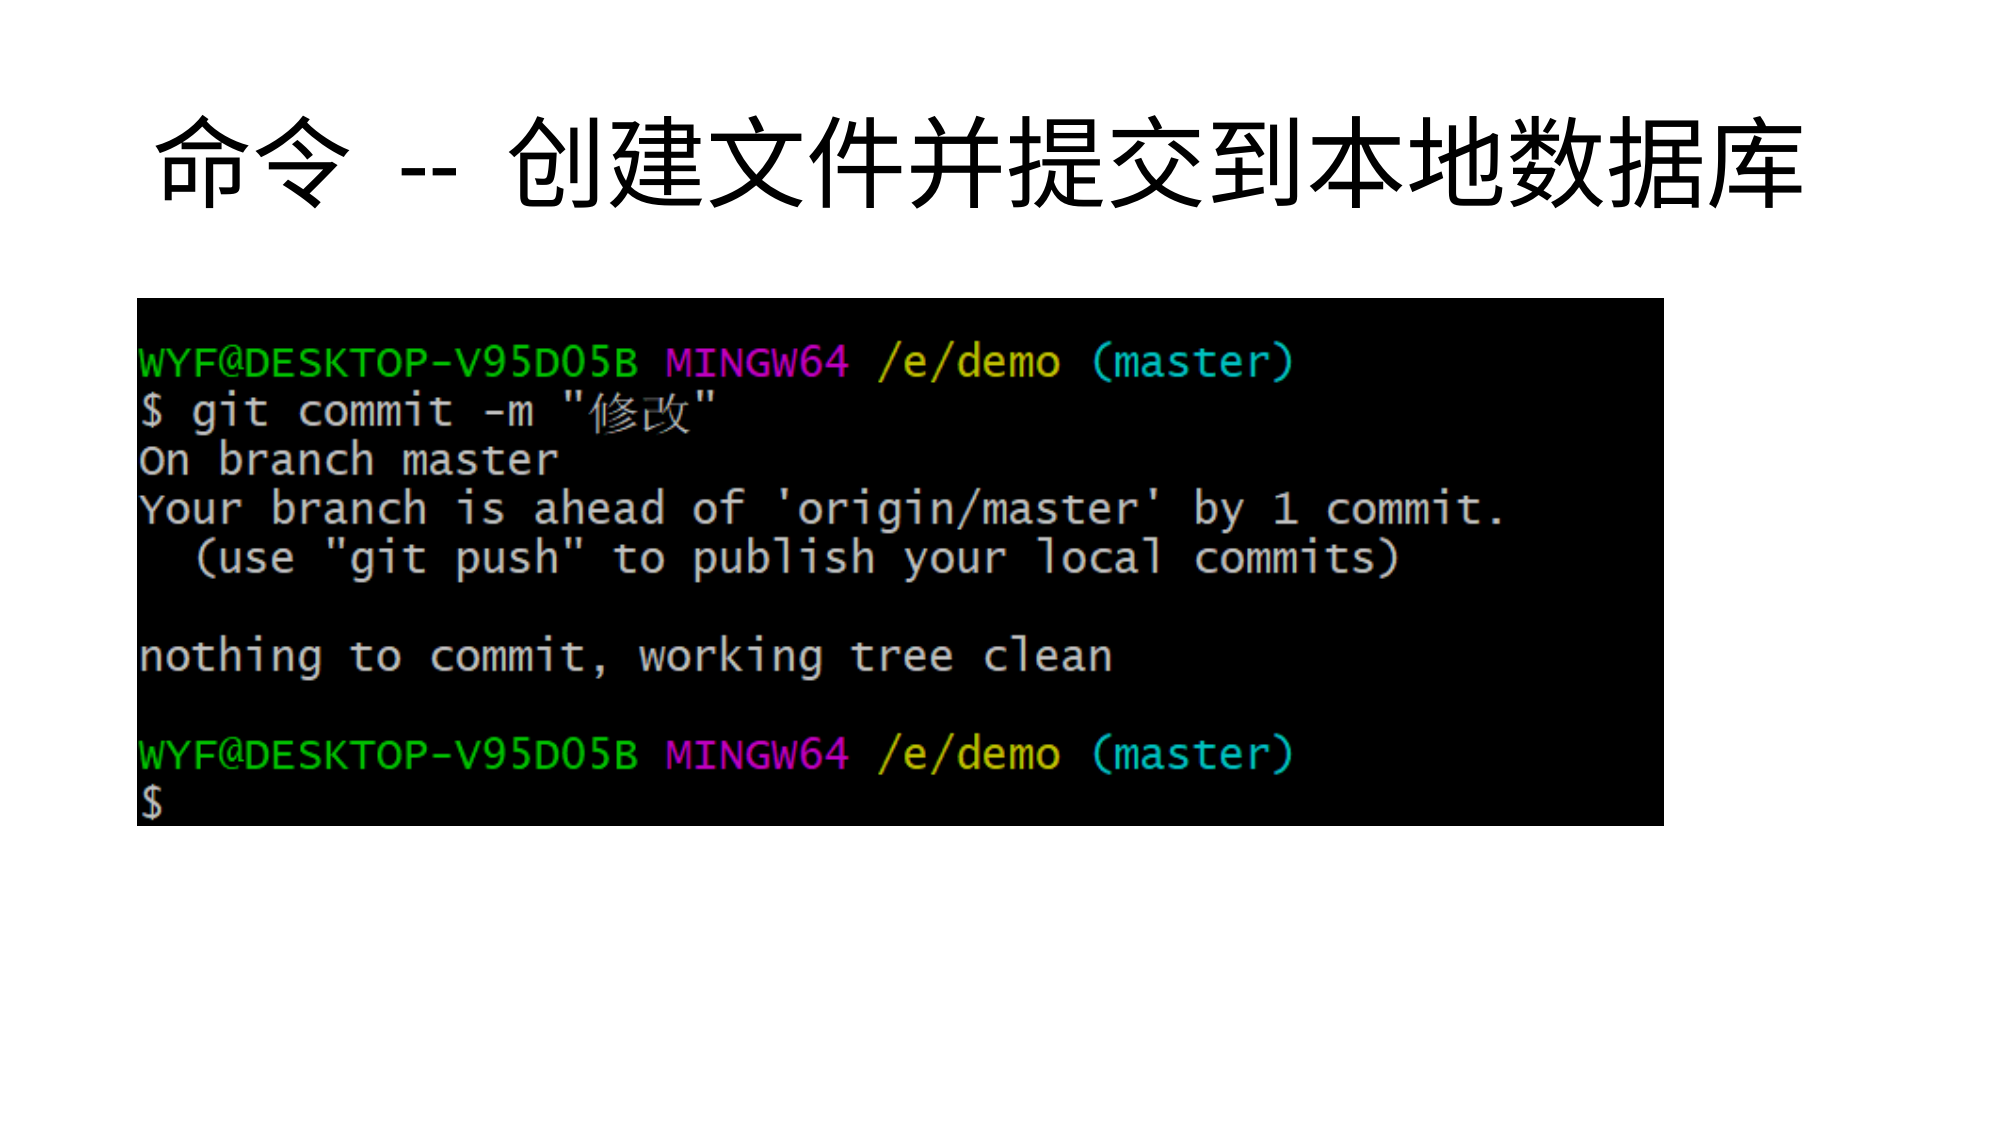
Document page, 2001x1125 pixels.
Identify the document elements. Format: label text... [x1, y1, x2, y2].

picture [137, 298, 1664, 826]
title 命令 -- 创建文件并提交到本地数据库 [137, 59, 1863, 278]
